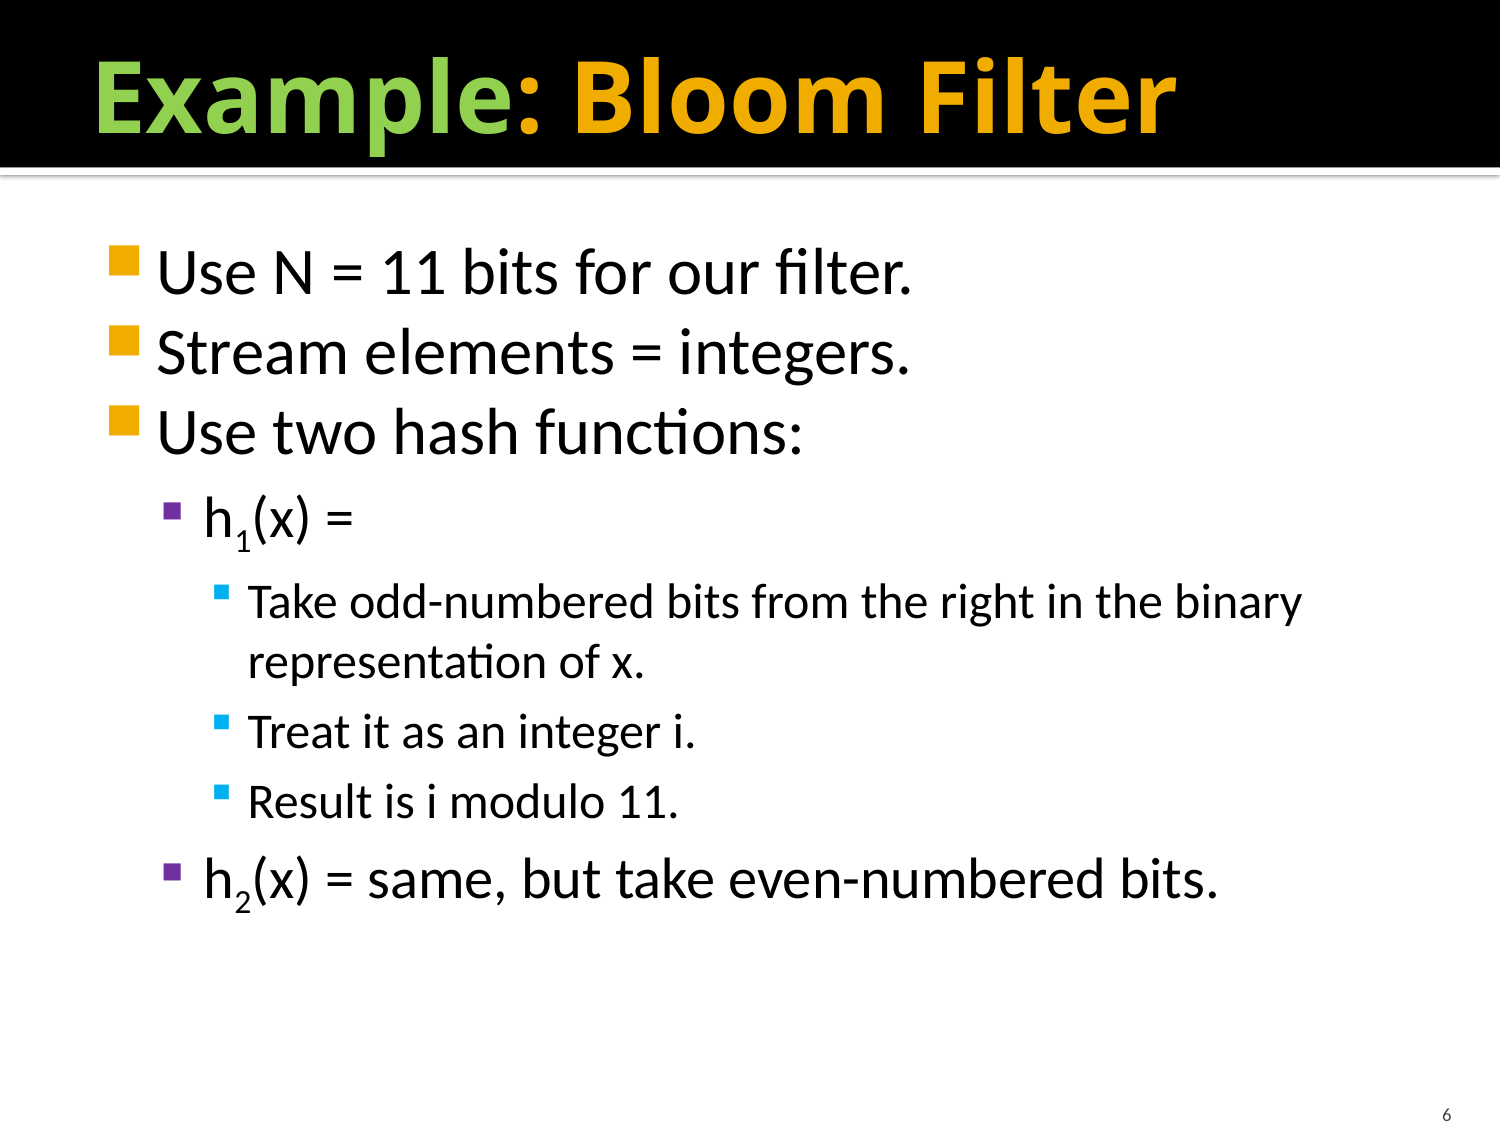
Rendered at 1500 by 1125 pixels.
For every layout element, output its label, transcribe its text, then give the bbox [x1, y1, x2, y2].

slide_number 6 [1345, 1080, 1467, 1125]
title Example: Bloom Filter [75, 12, 1500, 175]
list Use N = 11 bits for our filter. Stream elements = integers. Use two hash functions: h1(x) = Take odd-numbered bits from the right in the binary representation of x. Treat it as an integer i. Result is i modulo 11. h2(x) = same, but take even-numbered bits. [75, 212, 1475, 1075]
